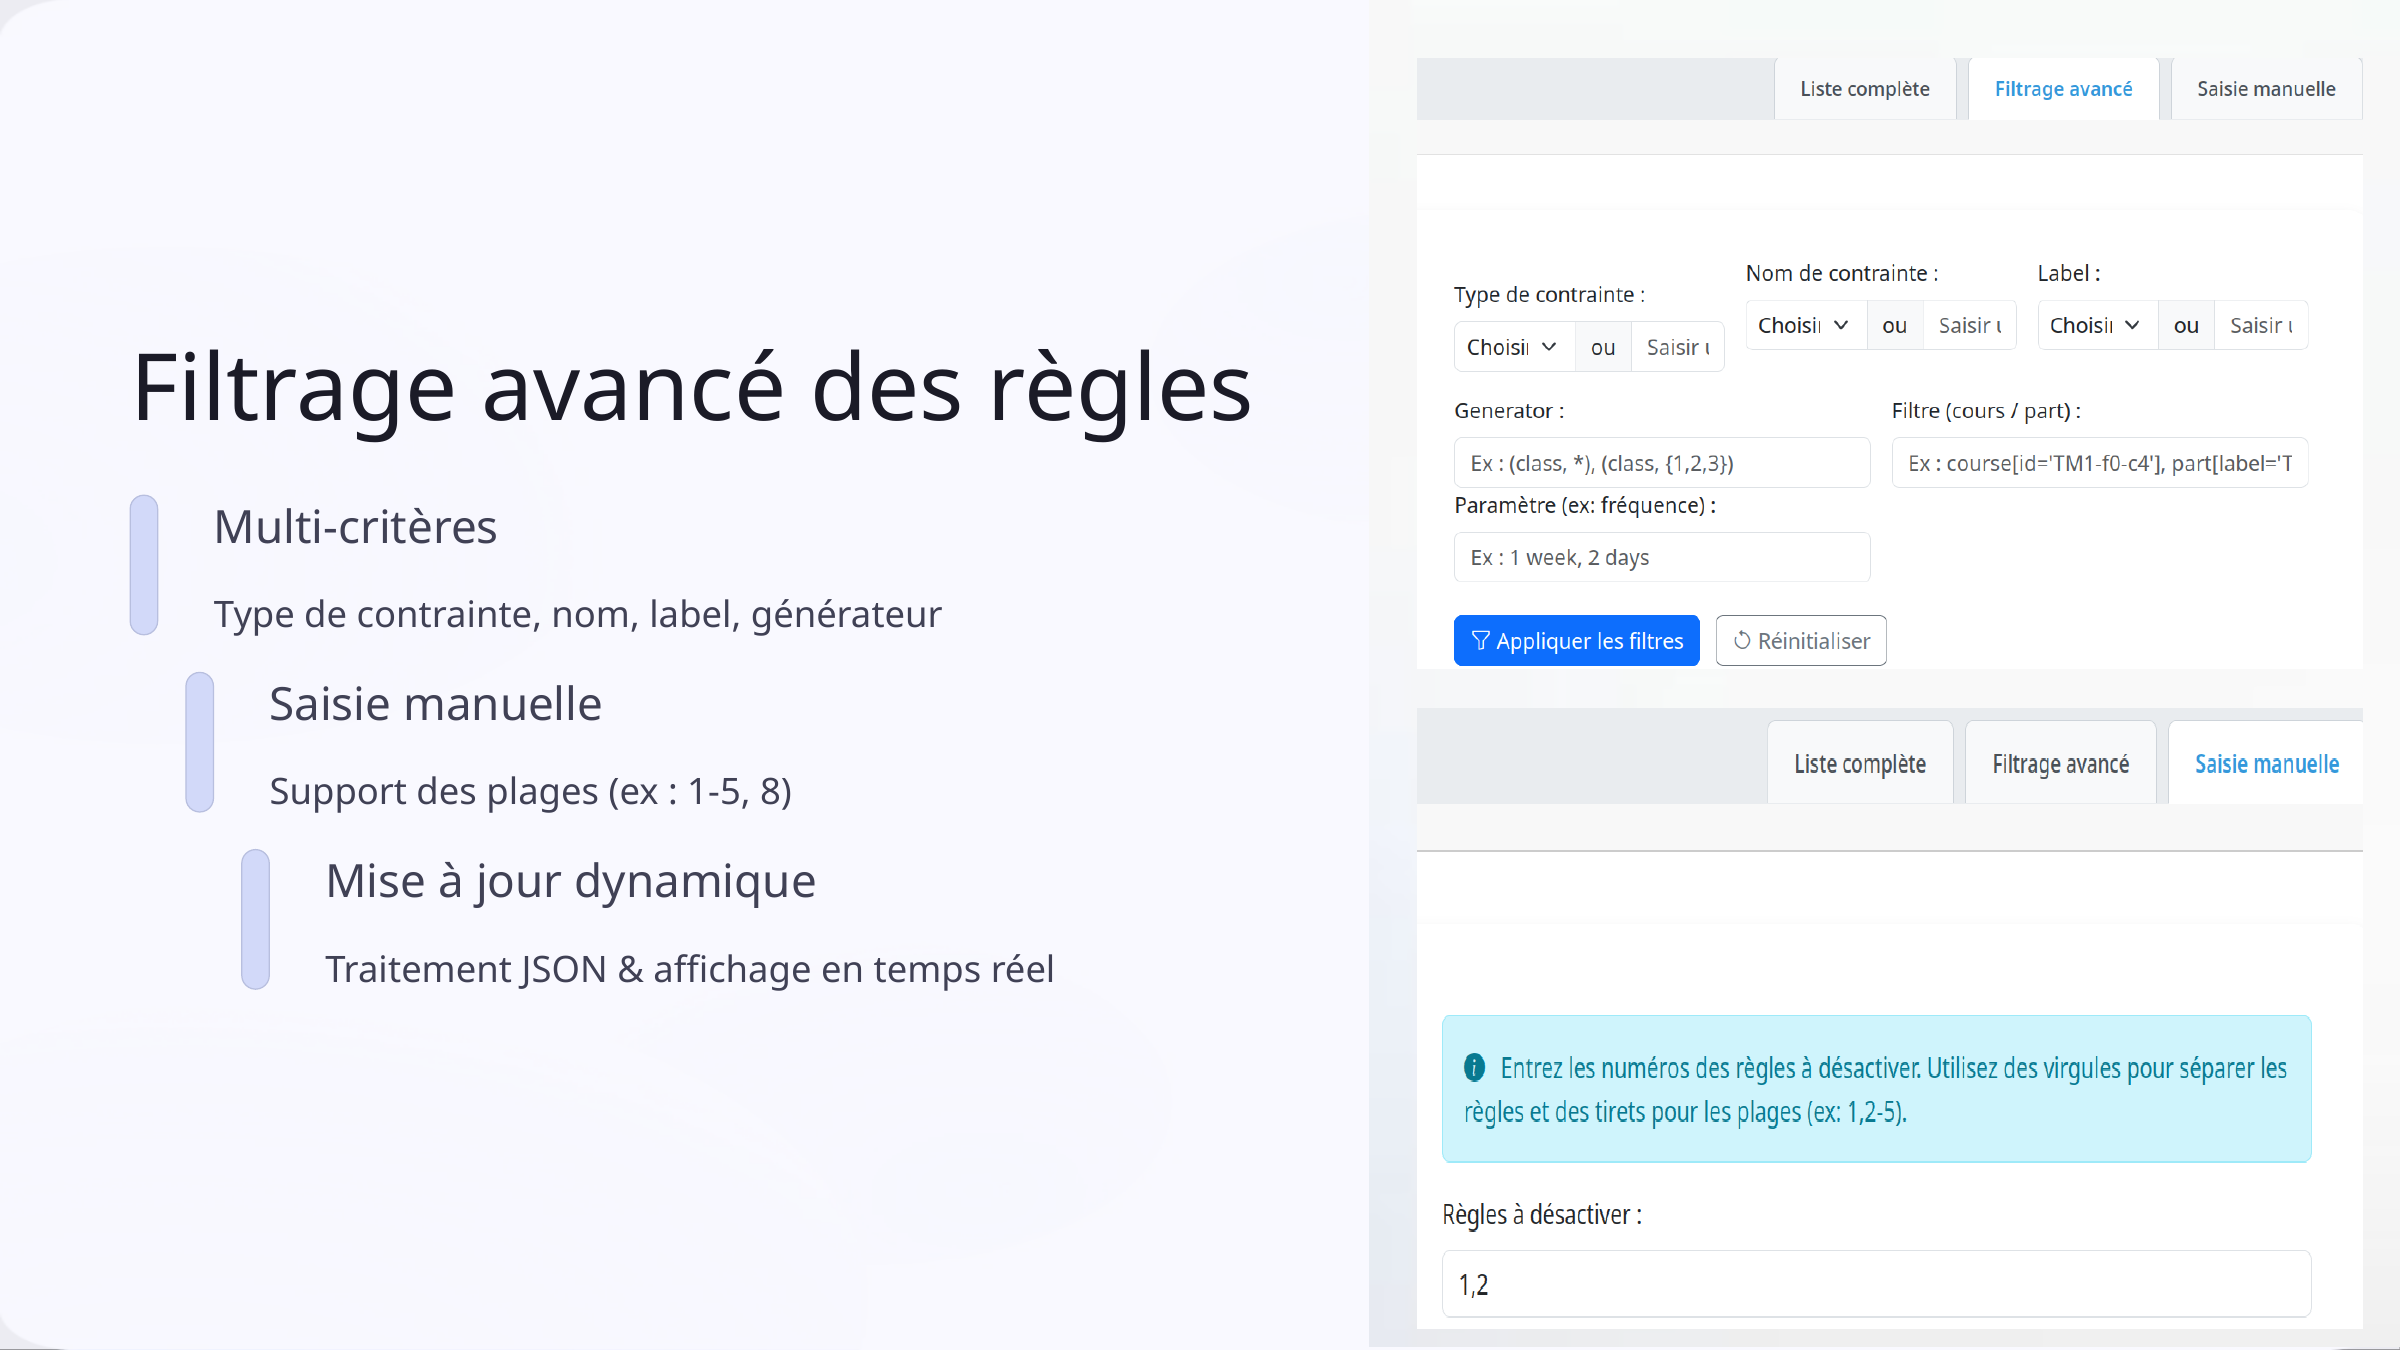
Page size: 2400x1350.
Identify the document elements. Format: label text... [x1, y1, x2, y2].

text_box [185, 672, 214, 813]
text_box Type de contrainte, nom, label, générateur [213, 575, 1369, 635]
text_box Mise à jour dynamique [325, 849, 818, 908]
text_box Multi-critères [213, 495, 679, 553]
text_box Saisie manuelle [269, 672, 735, 731]
text_box Traitement JSON & affichage en temps réel [325, 930, 1369, 990]
text_box [130, 495, 158, 635]
picture [1369, 0, 2400, 1348]
text_box [241, 849, 270, 990]
text_box Filtrage avancé des règles [130, 323, 1233, 440]
text_box Support des plages (ex : 1-5, 8) [269, 752, 1369, 812]
